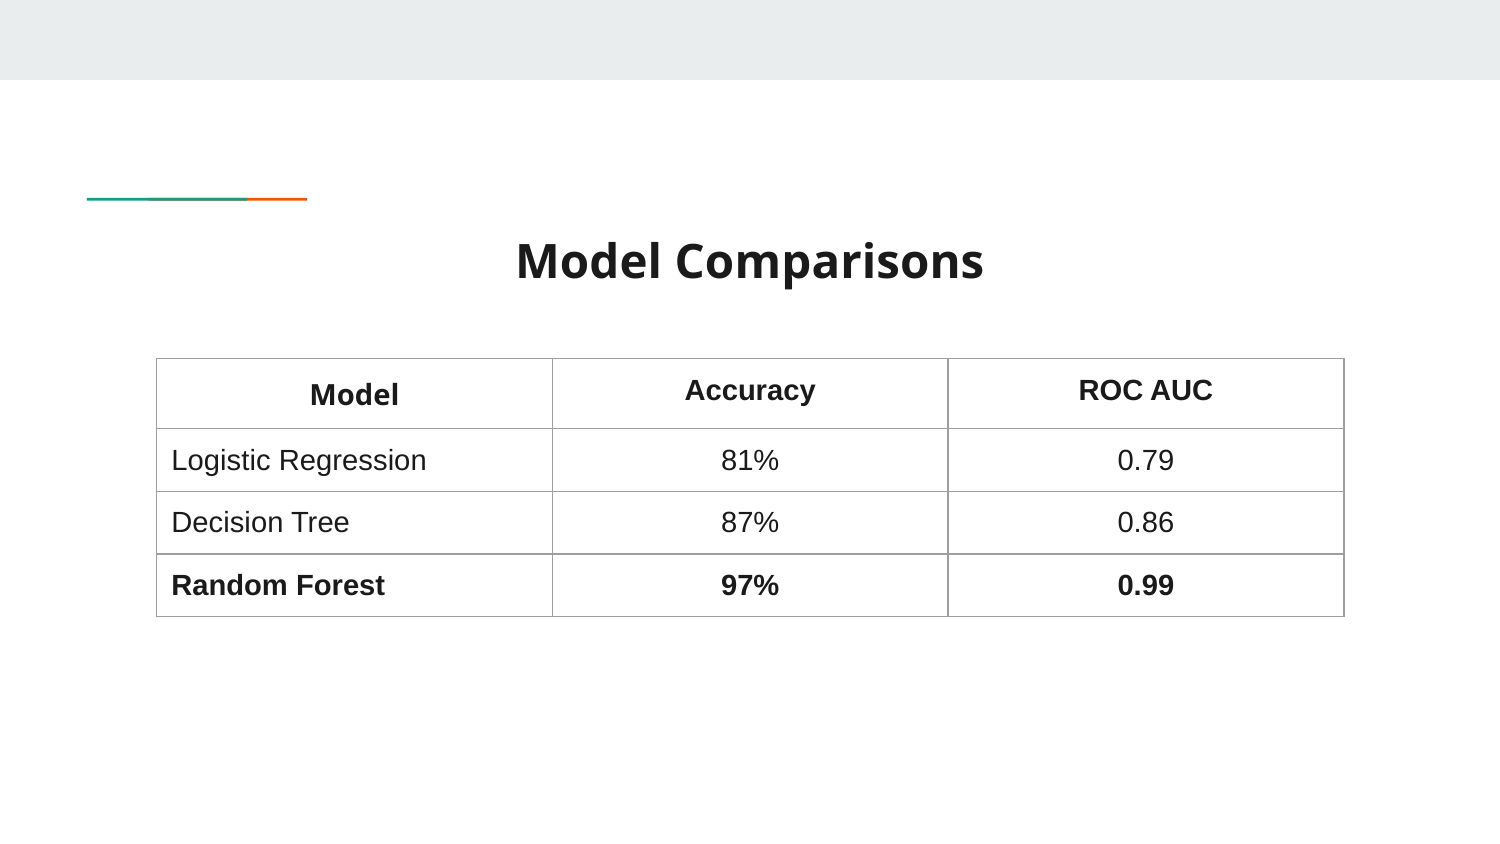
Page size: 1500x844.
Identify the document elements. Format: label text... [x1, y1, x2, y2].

table_header Model [157, 359, 552, 428]
table_header ROC AUC [949, 359, 1343, 428]
table_cell Decision Tree [157, 492, 552, 553]
table_cell 0.86 [949, 492, 1343, 553]
table_cell Random Forest [157, 555, 552, 616]
table_cell 97% [553, 555, 947, 616]
table_cell 0.79 [949, 429, 1343, 491]
title Model Comparisons [119, 216, 1381, 305]
table_cell 0.99 [949, 555, 1343, 616]
table_header Accuracy [553, 359, 947, 428]
table_cell 87% [553, 492, 947, 553]
table_cell Logistic Regression [157, 429, 552, 491]
table_cell 81% [553, 429, 947, 491]
